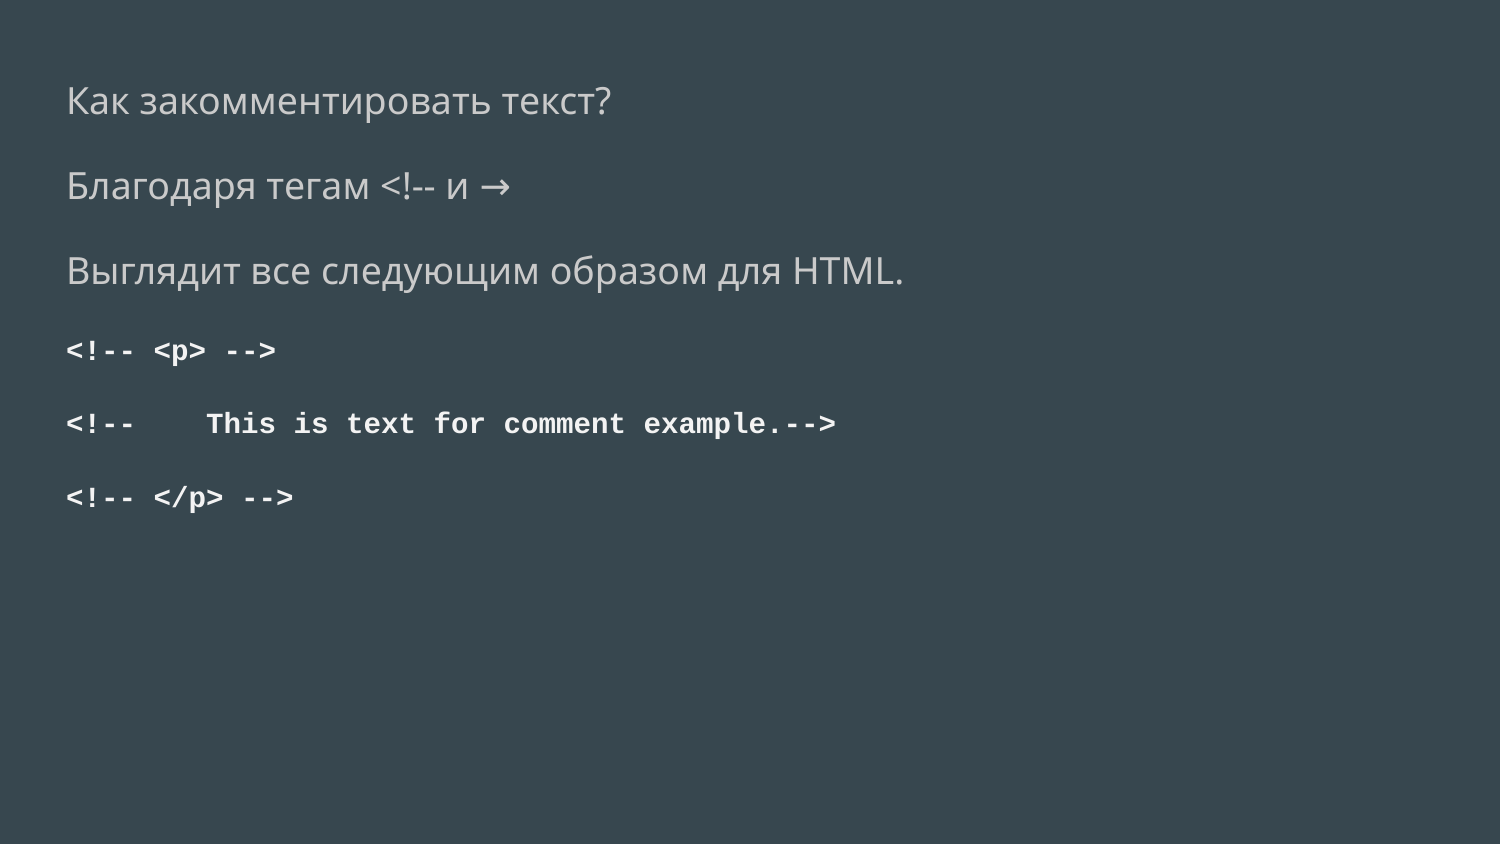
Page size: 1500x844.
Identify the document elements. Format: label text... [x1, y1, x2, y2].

list Как закомментировать текст? Благодаря тегам <!-- и → Выглядит все следующим образом для HTML. <!-- <p> --> <!-- This is text for comment example.--> <!-- </p> --> [51, 55, 1449, 750]
